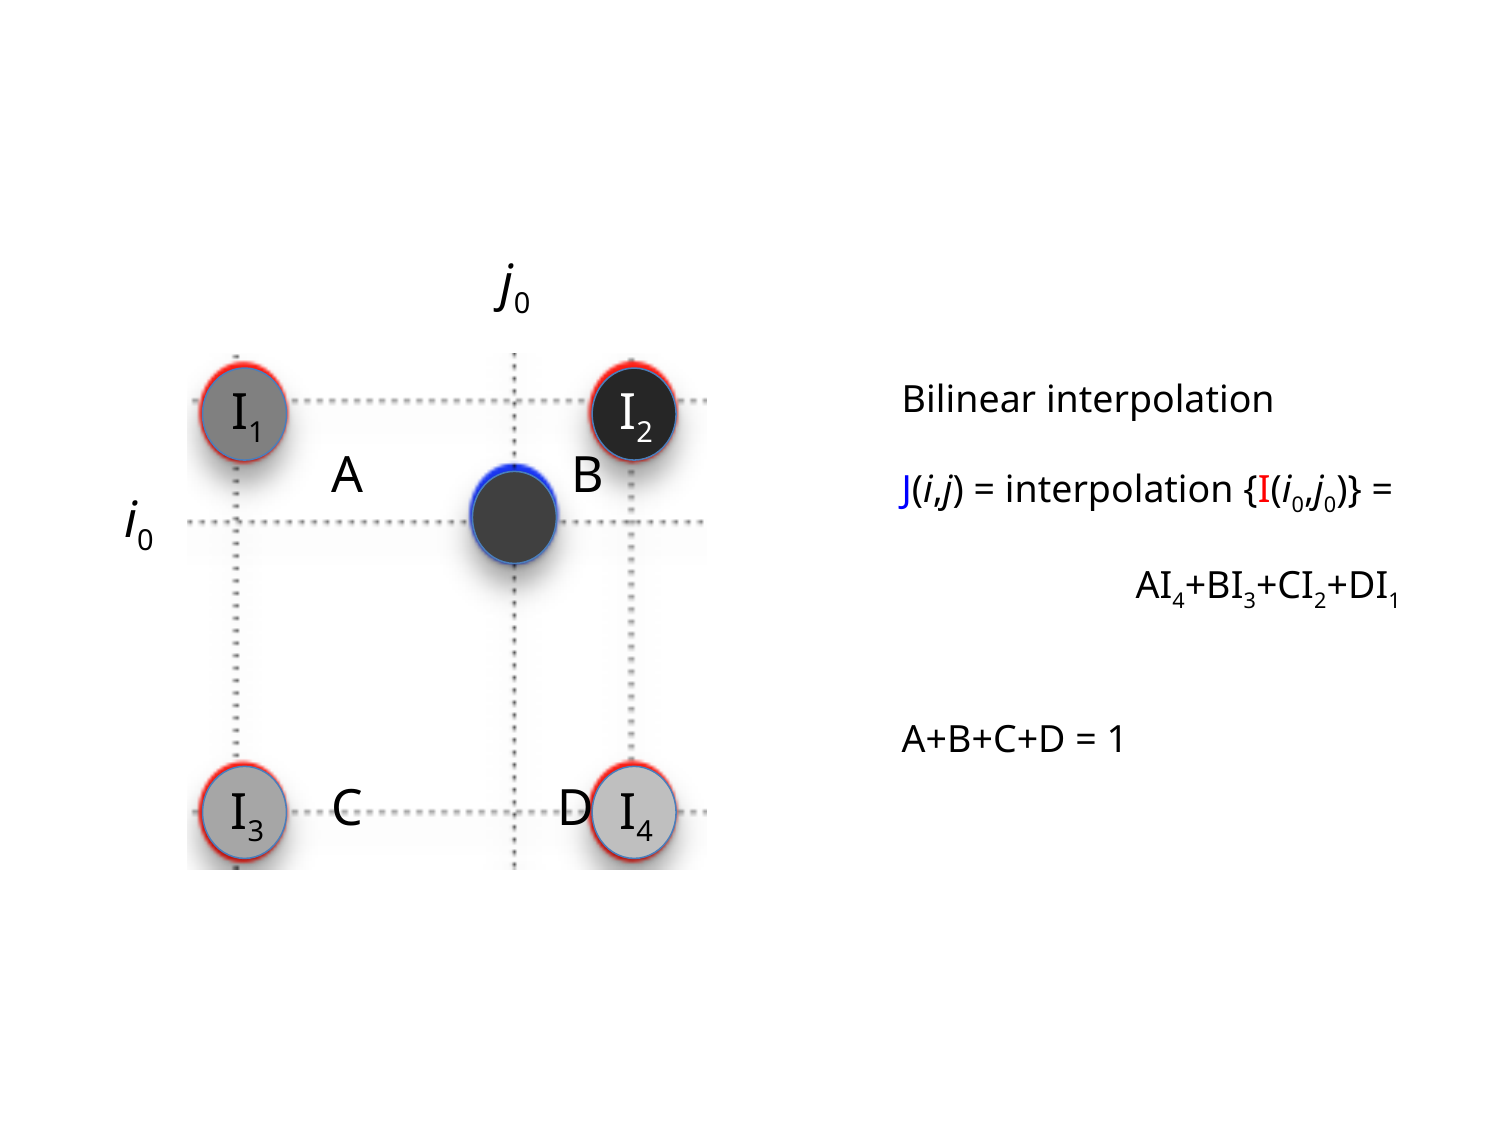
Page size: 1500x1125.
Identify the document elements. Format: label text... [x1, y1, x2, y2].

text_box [214, 372, 671, 848]
text_box i0 [109, 480, 169, 564]
text_box j0 [486, 243, 546, 327]
text_box Bilinear interpolation J(i,j) = interpolation {I(i0,j0)} = AI4+BI3+CI2+DI1 A+B+C+D = 1 [886, 368, 1418, 768]
picture [186, 352, 707, 870]
